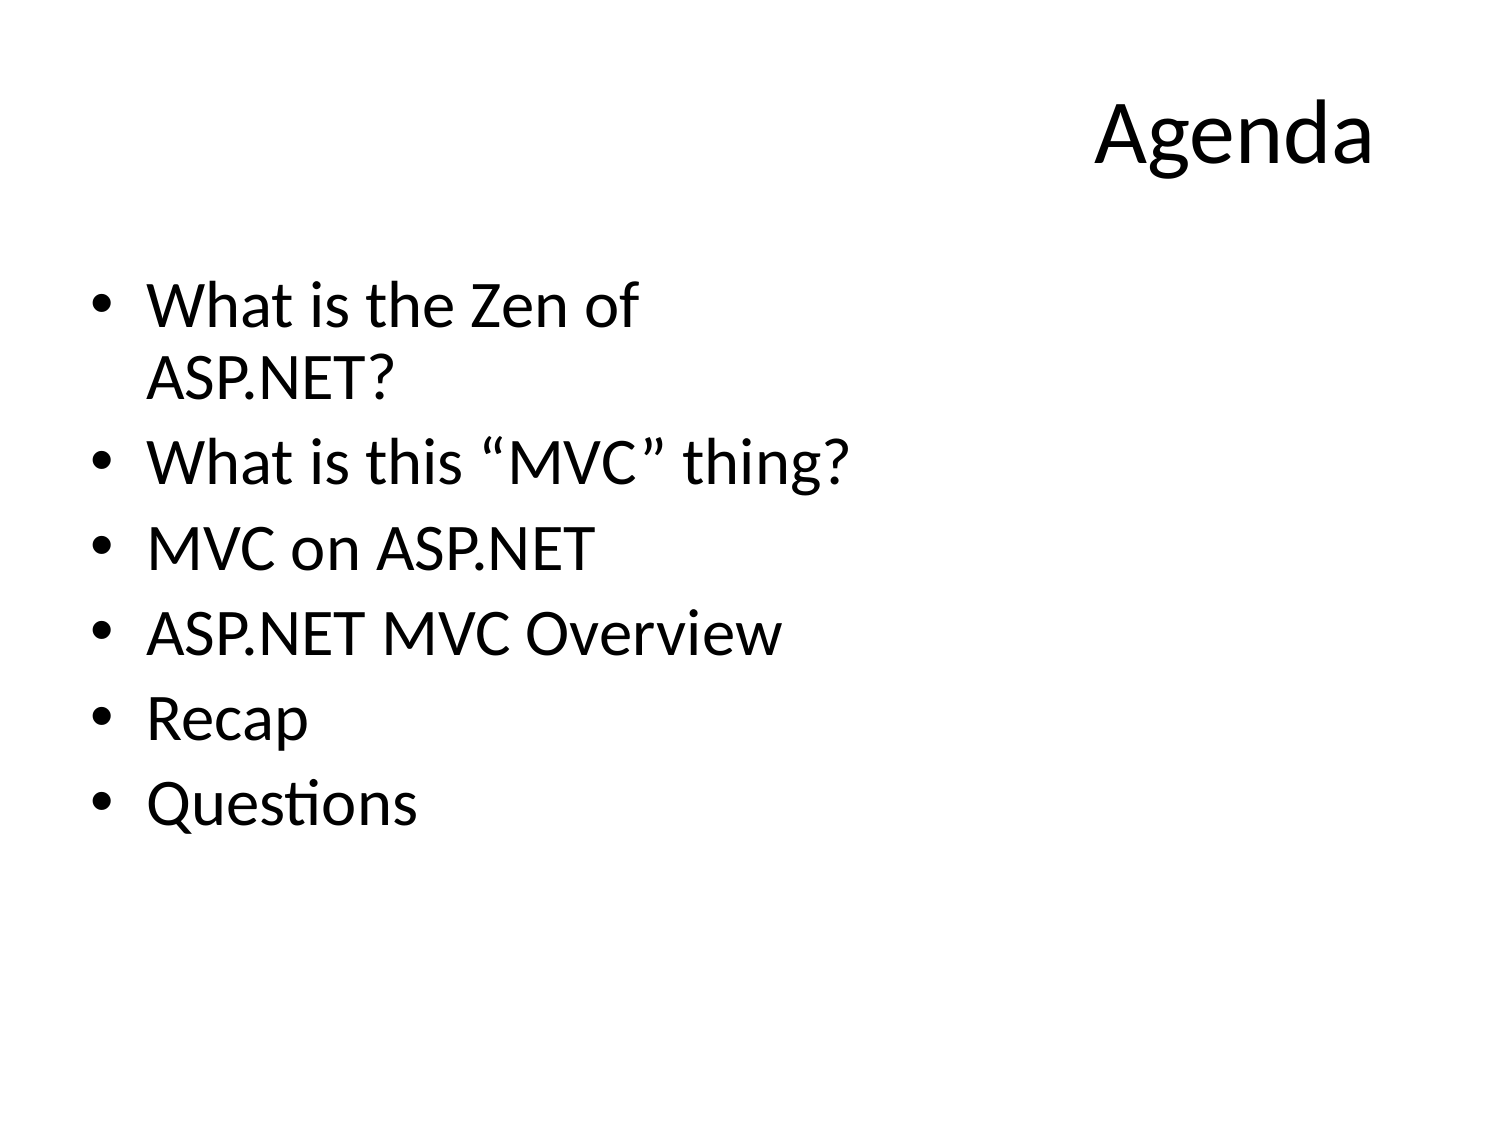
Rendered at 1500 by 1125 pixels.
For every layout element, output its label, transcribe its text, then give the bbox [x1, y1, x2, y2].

list What is the Zen of ASP.NET? What is this “MVC” thing? MVC on ASP.NET ASP.NET MVC Overview Recap Questions [74, 262, 906, 1006]
title Agenda [108, 64, 1392, 166]
